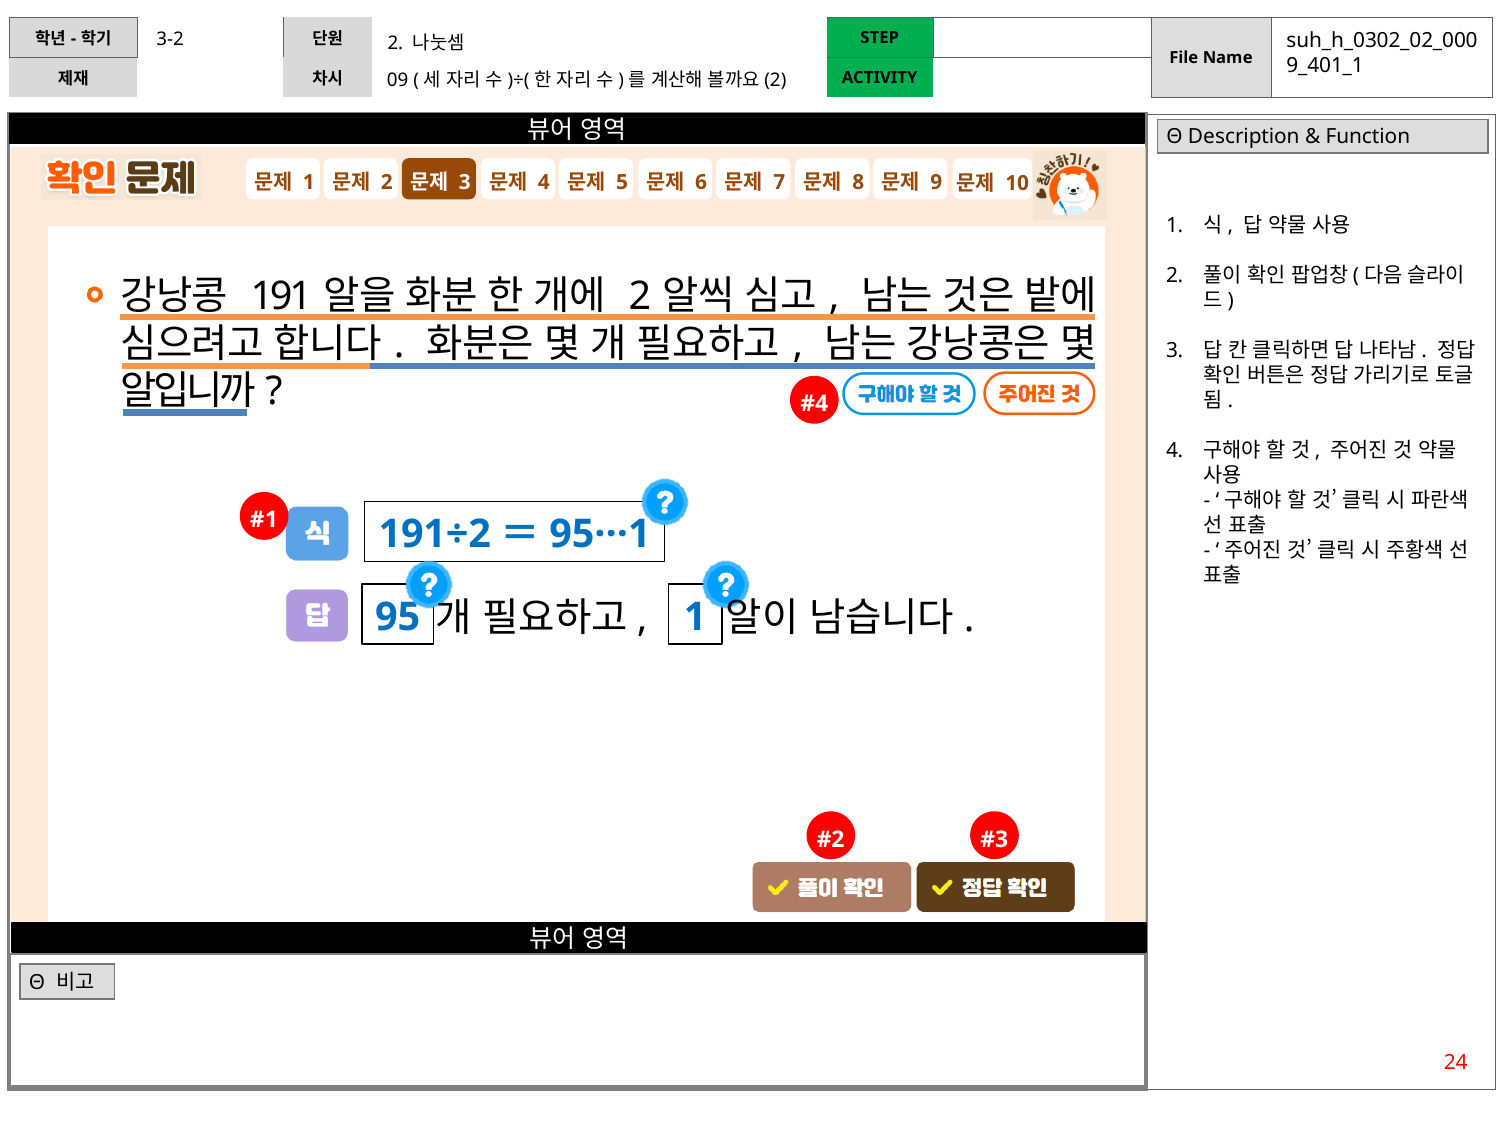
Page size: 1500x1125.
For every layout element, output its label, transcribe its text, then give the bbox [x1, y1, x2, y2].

text_box 2. 나눗셈 [372, 23, 828, 48]
text_box #4 [787, 375, 834, 426]
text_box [239, 148, 1052, 200]
text_box 알이 남습니다. [761, 584, 1022, 647]
picture [1033, 151, 1107, 220]
text_box 3-2 [141, 18, 284, 55]
picture [282, 586, 351, 646]
picture [982, 369, 1096, 418]
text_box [364, 473, 695, 562]
picture [839, 369, 978, 417]
picture [915, 858, 1078, 913]
table_header Θ Description & Function [1158, 120, 1487, 152]
text_box suh_h_0302_02_0009_401_1 [1271, 18, 1500, 84]
picture [285, 502, 352, 563]
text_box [361, 555, 459, 645]
text_box 식, 답 약물 사용 풀이 확인 팝업창(다음 슬라이드) 답 칸 클릭하면 답 나타남. 정답 확인 버튼은 정답 가리기로 토글 됨. 구해야 할 것, 주어진 것 약물 사용 - ‘구해야 할 것’ 클릭 시 파란색 선 표출 - ‘주어진 것’ 클릭 시 주황색 선 표출 [1151, 179, 1500, 594]
picture [749, 858, 912, 914]
text_box #3 [968, 809, 1021, 857]
picture [84, 283, 104, 305]
text_box 09 (세 자리 수)÷(한 자리 수)를 계산해 볼까요(2) [372, 60, 821, 96]
picture [41, 154, 201, 200]
text_box #2 [804, 809, 858, 857]
text_box #1 [237, 489, 286, 542]
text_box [668, 555, 757, 645]
text_box 강낭콩 191알을 화분 한 개에 2알씩 심고, 남는 것은 밭에 심으려고 합니다. 화분은 몇 개 필요하고, 남는 강낭콩은 몇 알입니까? [105, 263, 1109, 421]
text_box 개 필요하고, [463, 584, 663, 647]
